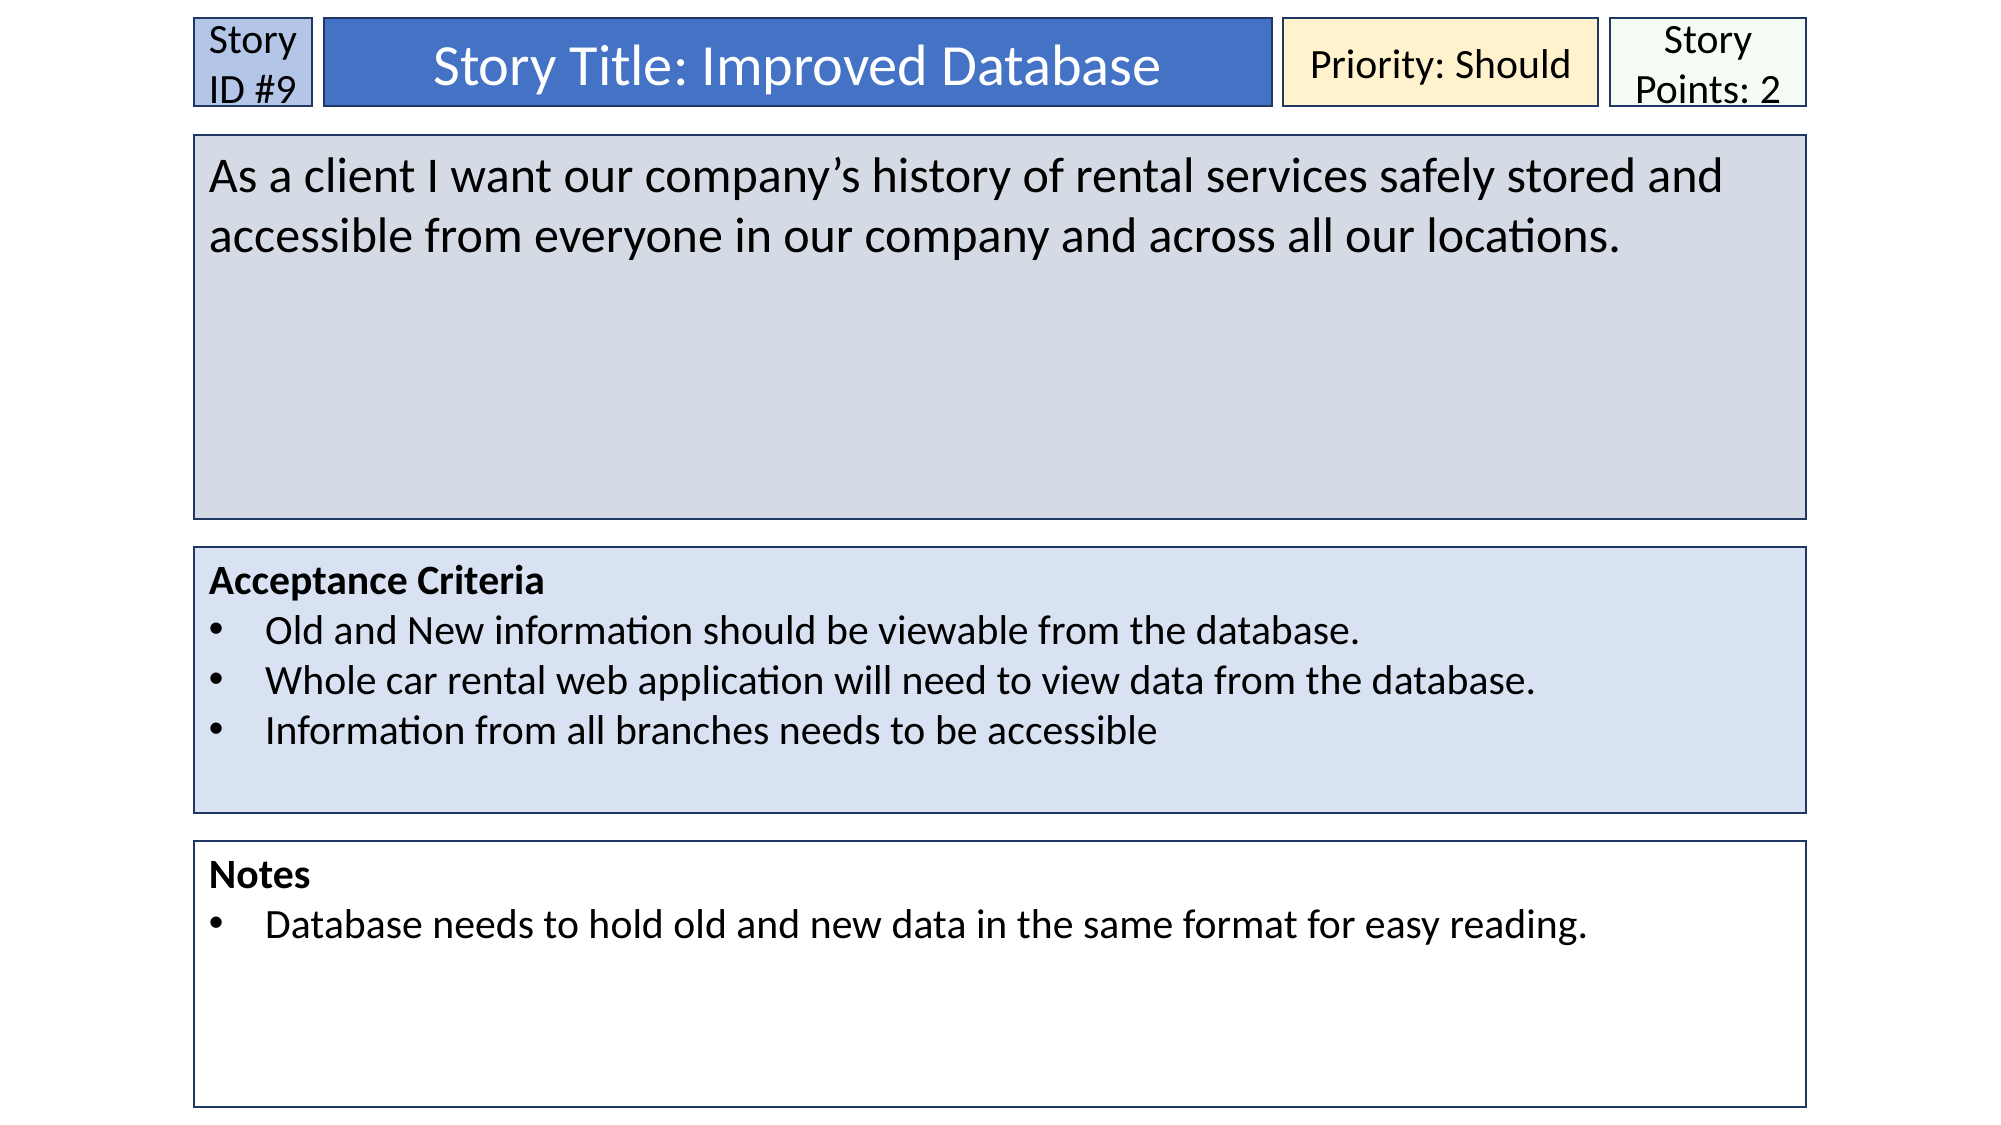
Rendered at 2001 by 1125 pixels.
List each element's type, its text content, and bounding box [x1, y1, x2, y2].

text_box Story Points: 2 [1610, 17, 1807, 107]
text_box Priority: Should [1283, 17, 1599, 107]
text_box Story ID #9 [193, 17, 312, 107]
text_box Notes Database needs to hold old and new data in the same format for easy reading. [193, 841, 1807, 1107]
text_box Acceptance Criteria Old and New information should be viewable from the database. Whole car rental web application will need to view data from the database. Information from all branches needs to be accessible [193, 547, 1807, 813]
text_box Story Title: Improved Database [323, 17, 1272, 107]
text_box As a client I want our company’s history of rental services safely stored and accessible from everyone in our company and across all our locations. [193, 134, 1807, 519]
